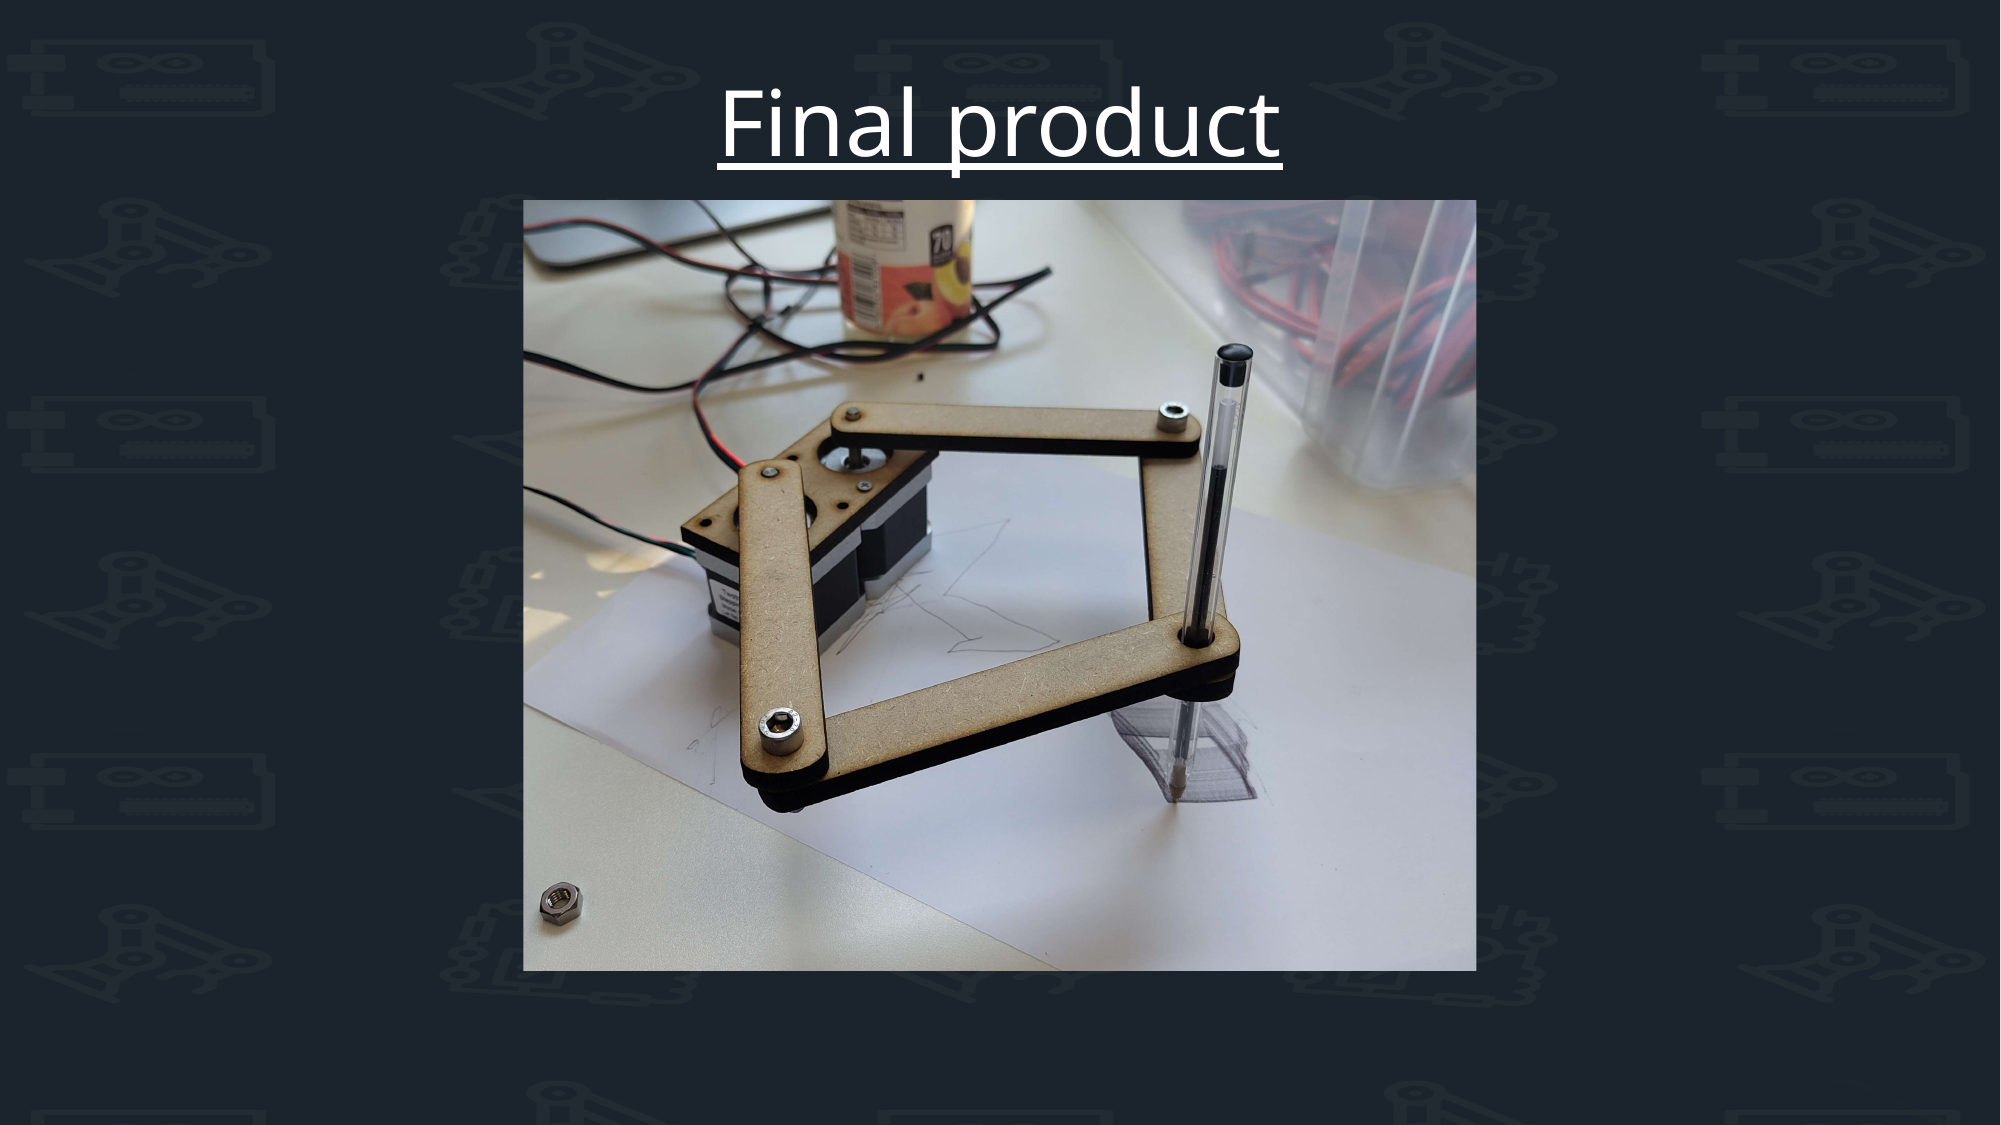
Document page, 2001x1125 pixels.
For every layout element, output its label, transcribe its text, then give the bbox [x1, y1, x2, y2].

picture [0, 0, 2001, 1125]
title Final product [187, 52, 1812, 201]
